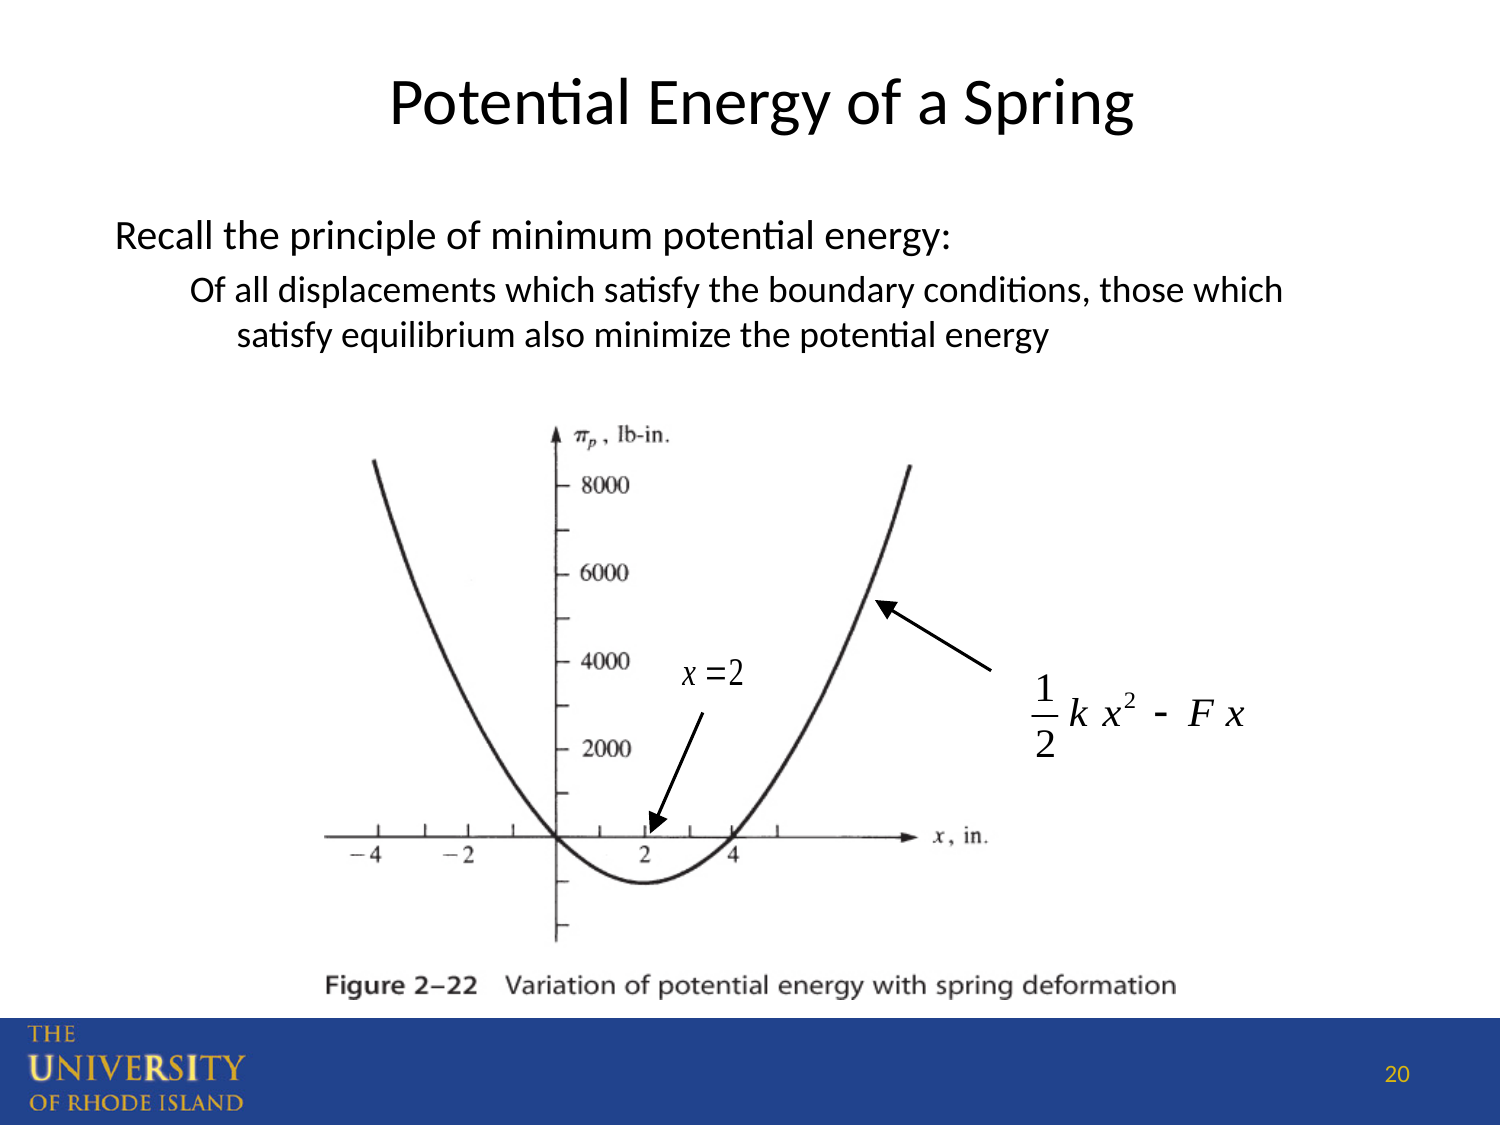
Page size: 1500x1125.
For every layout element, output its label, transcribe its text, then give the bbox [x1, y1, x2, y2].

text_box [649, 599, 1255, 834]
picture [324, 424, 1176, 1001]
text_box Recall the principle of minimum potential energy: Of all displacements which satisfy the boundary conditions, those which satisfy equilibrium also minimize the potential energy [99, 200, 1338, 388]
title Potential Energy of a Spring [87, 50, 1438, 238]
picture [0, 1018, 1500, 1125]
